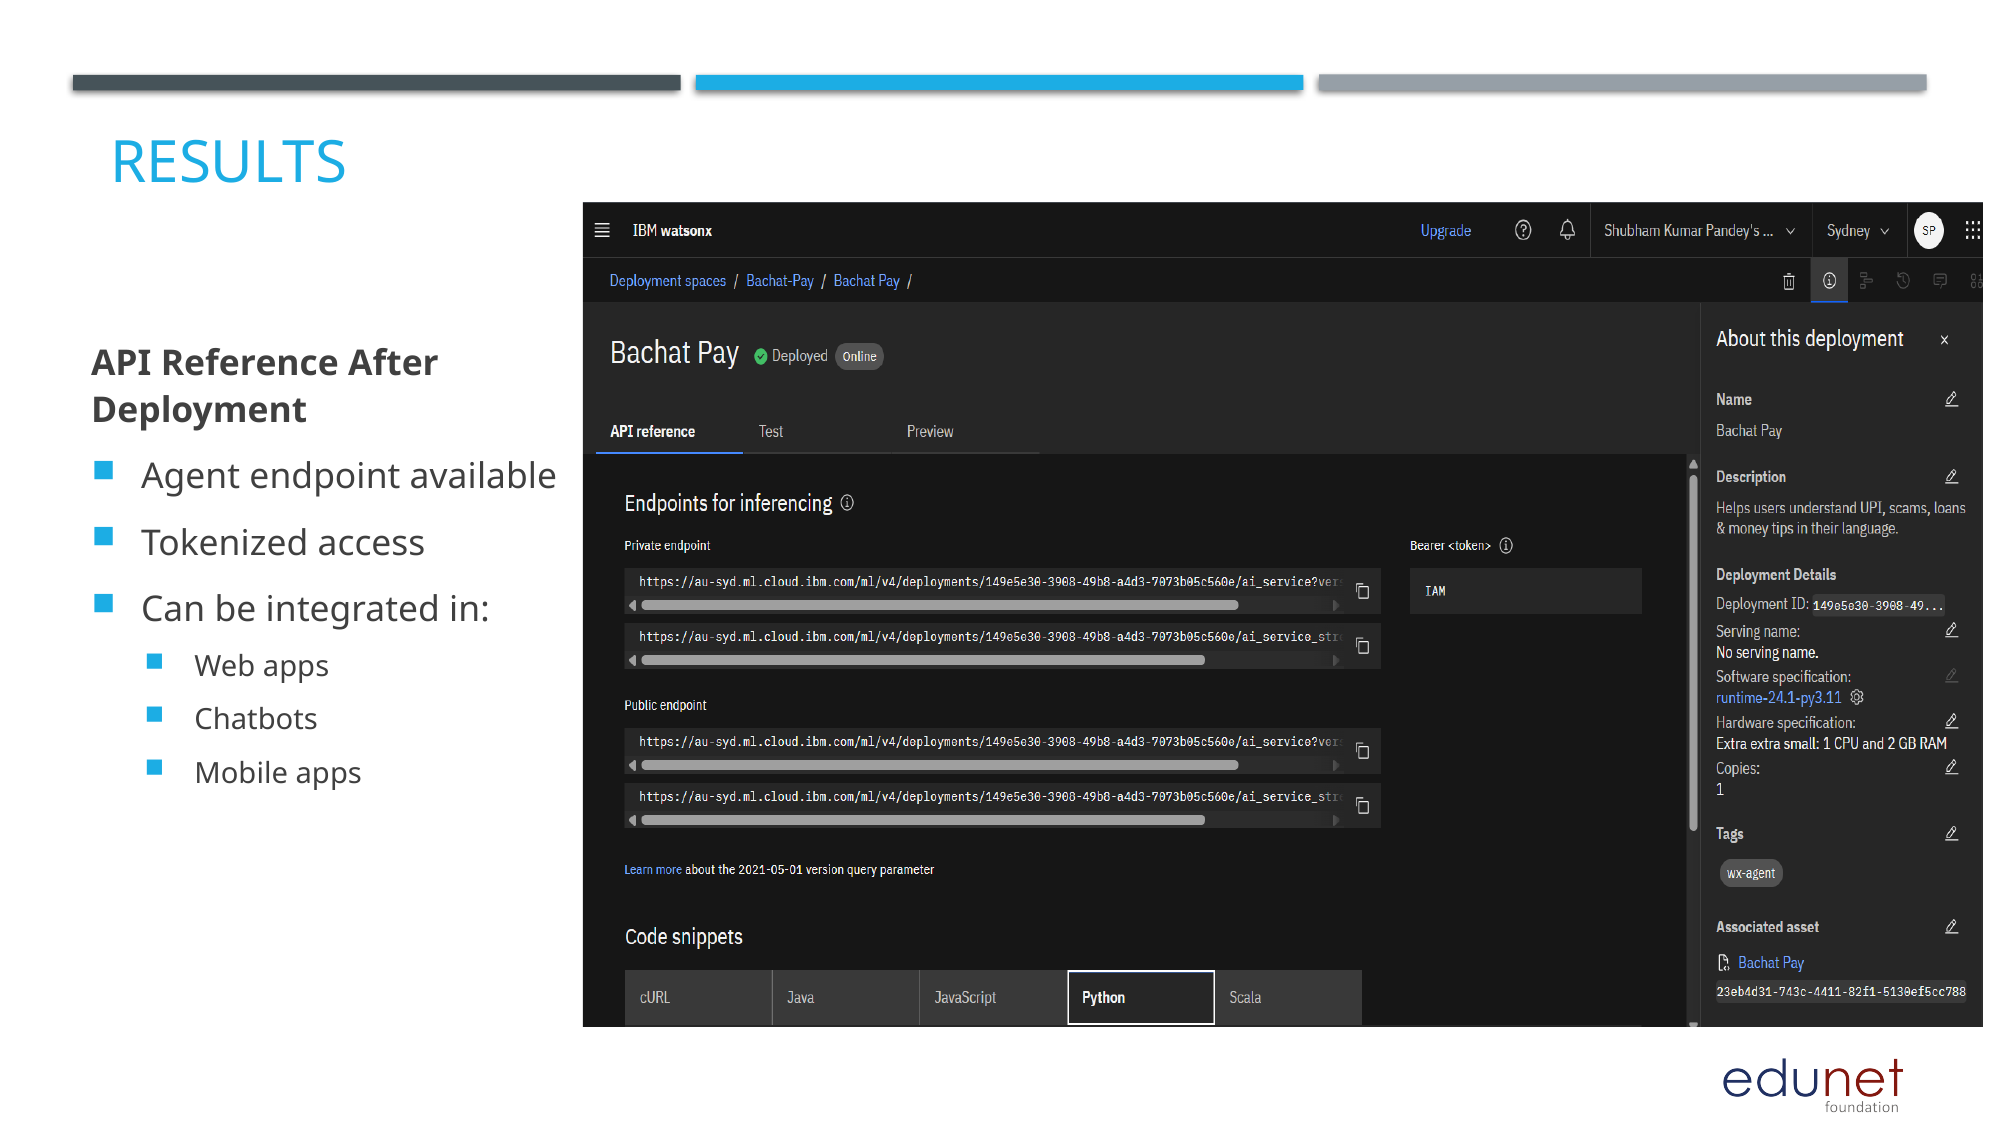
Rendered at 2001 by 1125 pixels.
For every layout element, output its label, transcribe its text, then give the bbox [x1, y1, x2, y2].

picture [1719, 1056, 1905, 1116]
text_box API Reference After Deployment Agent endpoint available Tokenized access Can be integrated in: Web apps Chatbots Mobile apps [75, 328, 576, 797]
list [582, 201, 1984, 1028]
title Results [95, 115, 1905, 203]
